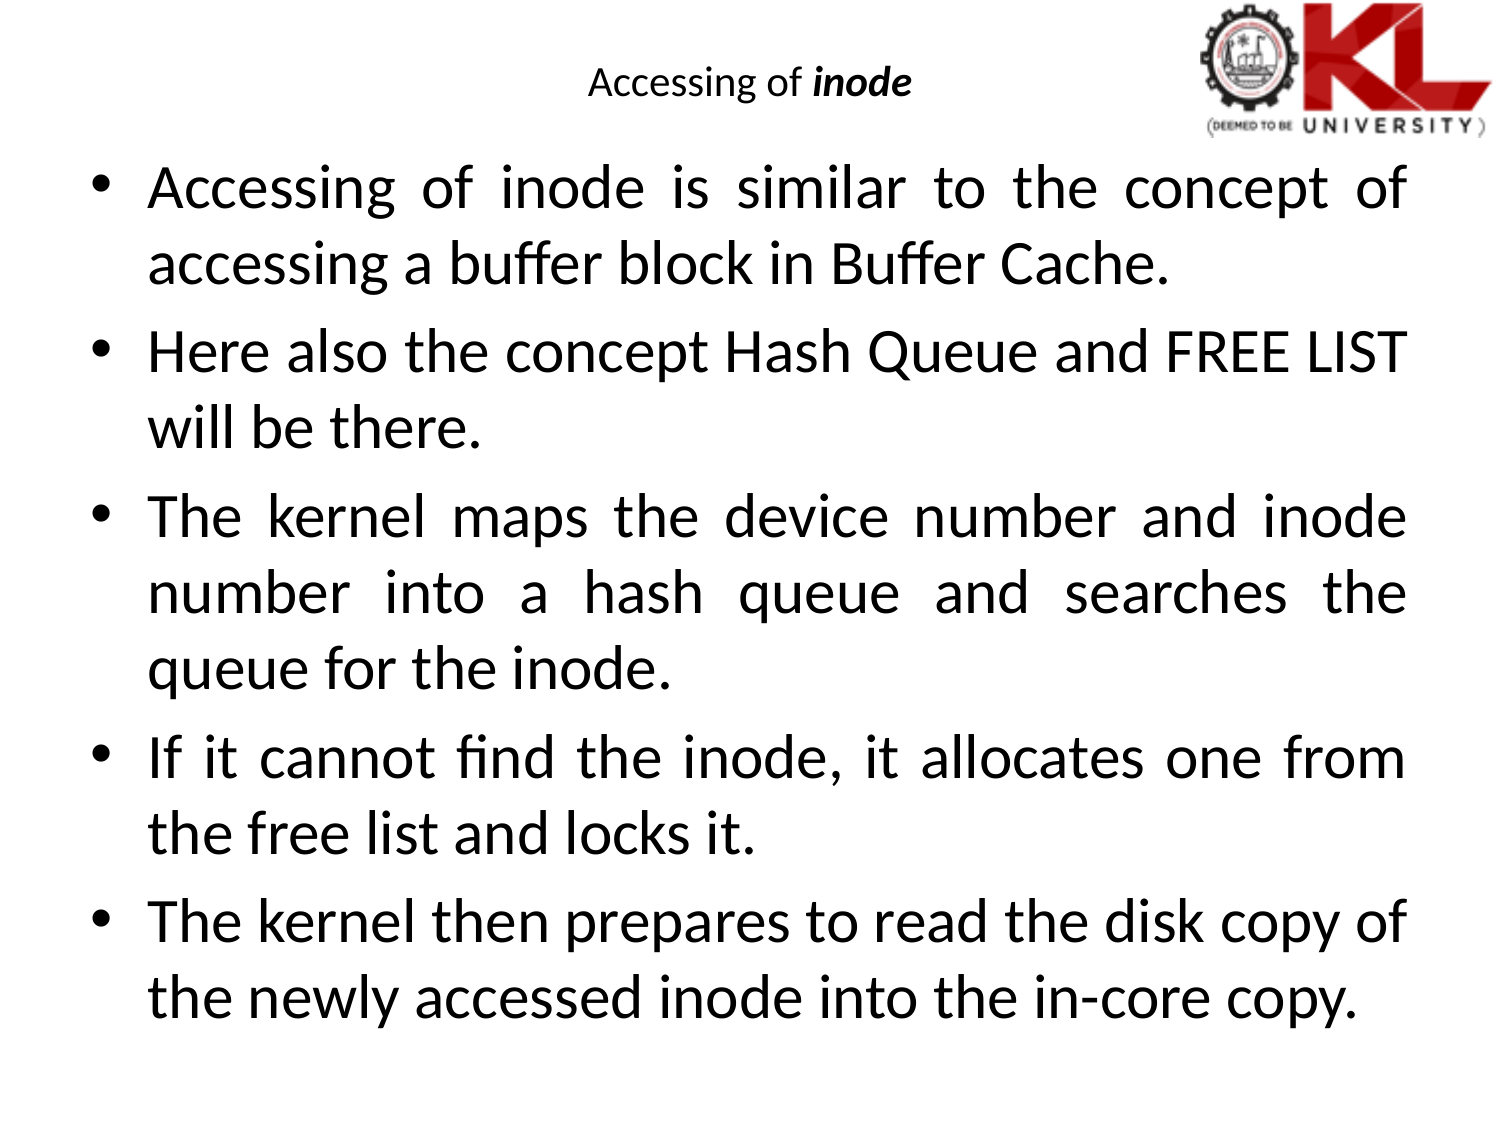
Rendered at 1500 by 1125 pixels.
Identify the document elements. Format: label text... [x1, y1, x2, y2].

title Accessing of inode [75, 45, 1194, 113]
picture [1199, 0, 1500, 138]
list Accessing of inode is similar to the concept of accessing a buffer block in Buffer Cache. Here also the concept Hash Queue and FREE LIST will be there. The kernel maps the device number and inode number into a hash queue and searches the queue for the inode. If it cannot find the inode, it allocates one from the free list and locks it. The kernel then prepares to read the disk copy of the newly accessed inode into the in-core copy. [75, 137, 1425, 1050]
